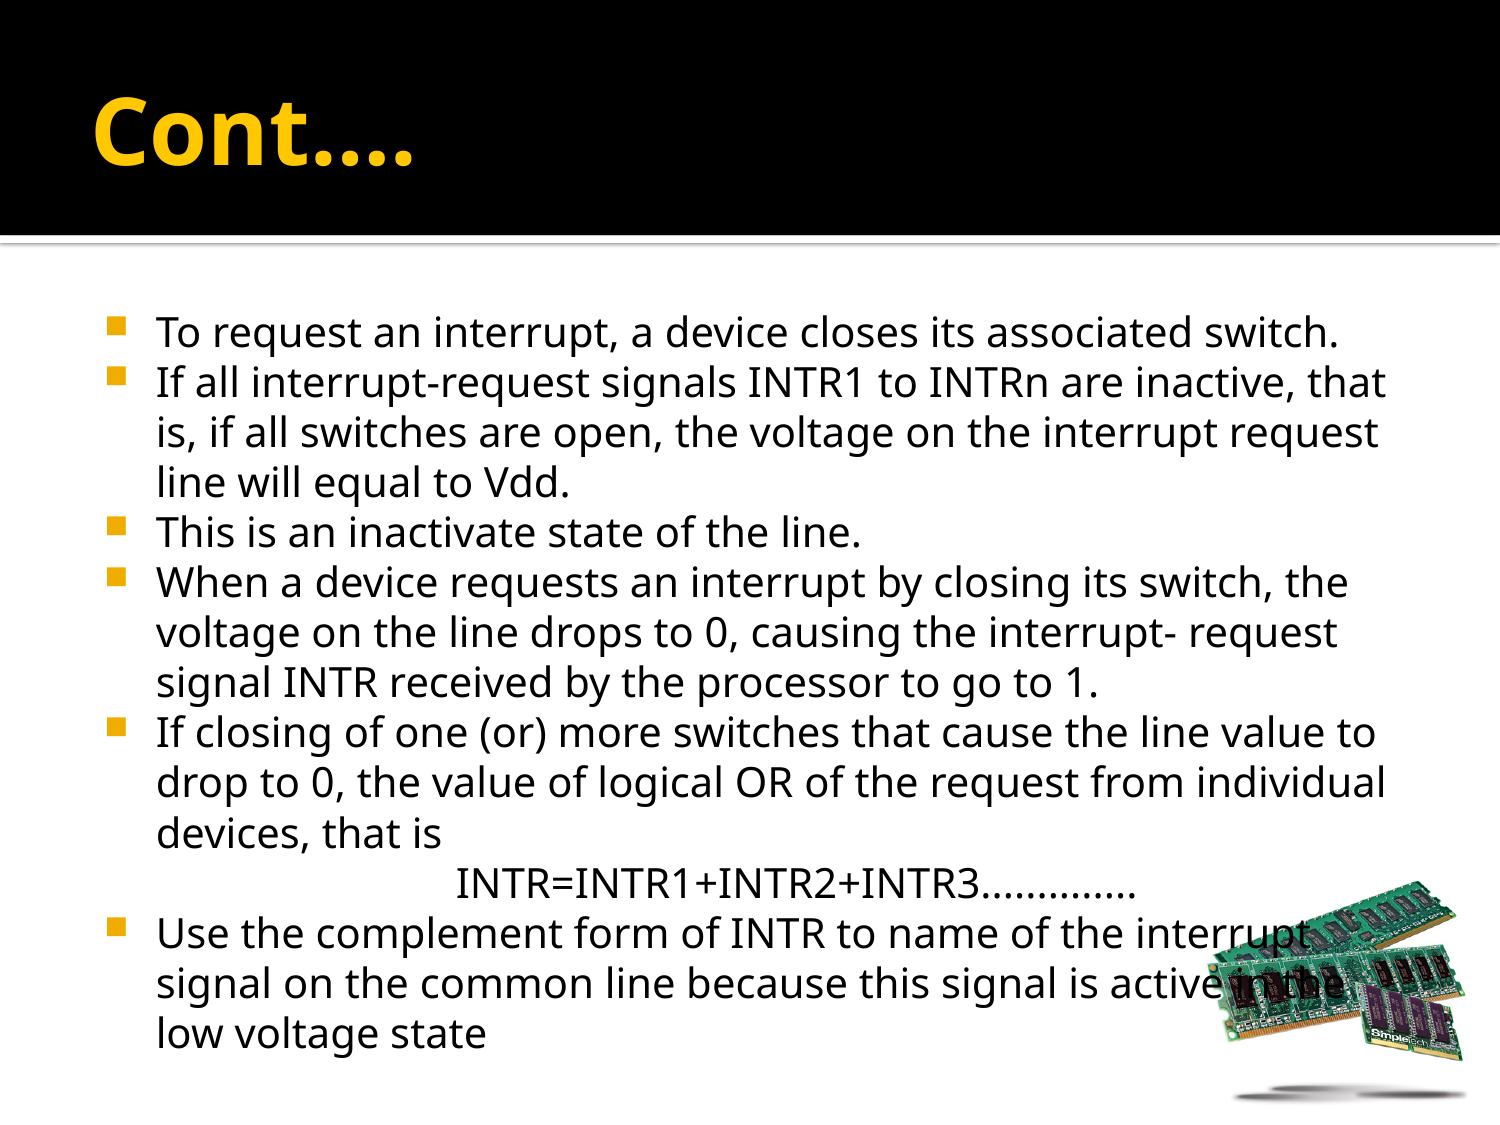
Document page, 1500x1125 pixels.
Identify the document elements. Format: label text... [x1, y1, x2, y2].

title Cont…. [75, 25, 1425, 231]
picture [1187, 837, 1490, 1117]
list To request an interrupt, a device closes its associated switch. If all interrupt-request signals INTR1 to INTRn are inactive, that is, if all switches are open, the voltage on the interrupt request line will equal to Vdd. This is an inactivate state of the line. When a device requests an interrupt by closing its switch, the voltage on the line drops to 0, causing the interrupt- request signal INTR received by the processor to go to 1. If closing of one (or) more switches that cause the line value to drop to 0, the value of logical OR of the request from individual devices, that is INTR=INTR1+INTR2+INTR3.............. Use the complement form of INTR to name of the interrupt signal on the common line because this signal is active in the low voltage state [75, 291, 1425, 1050]
